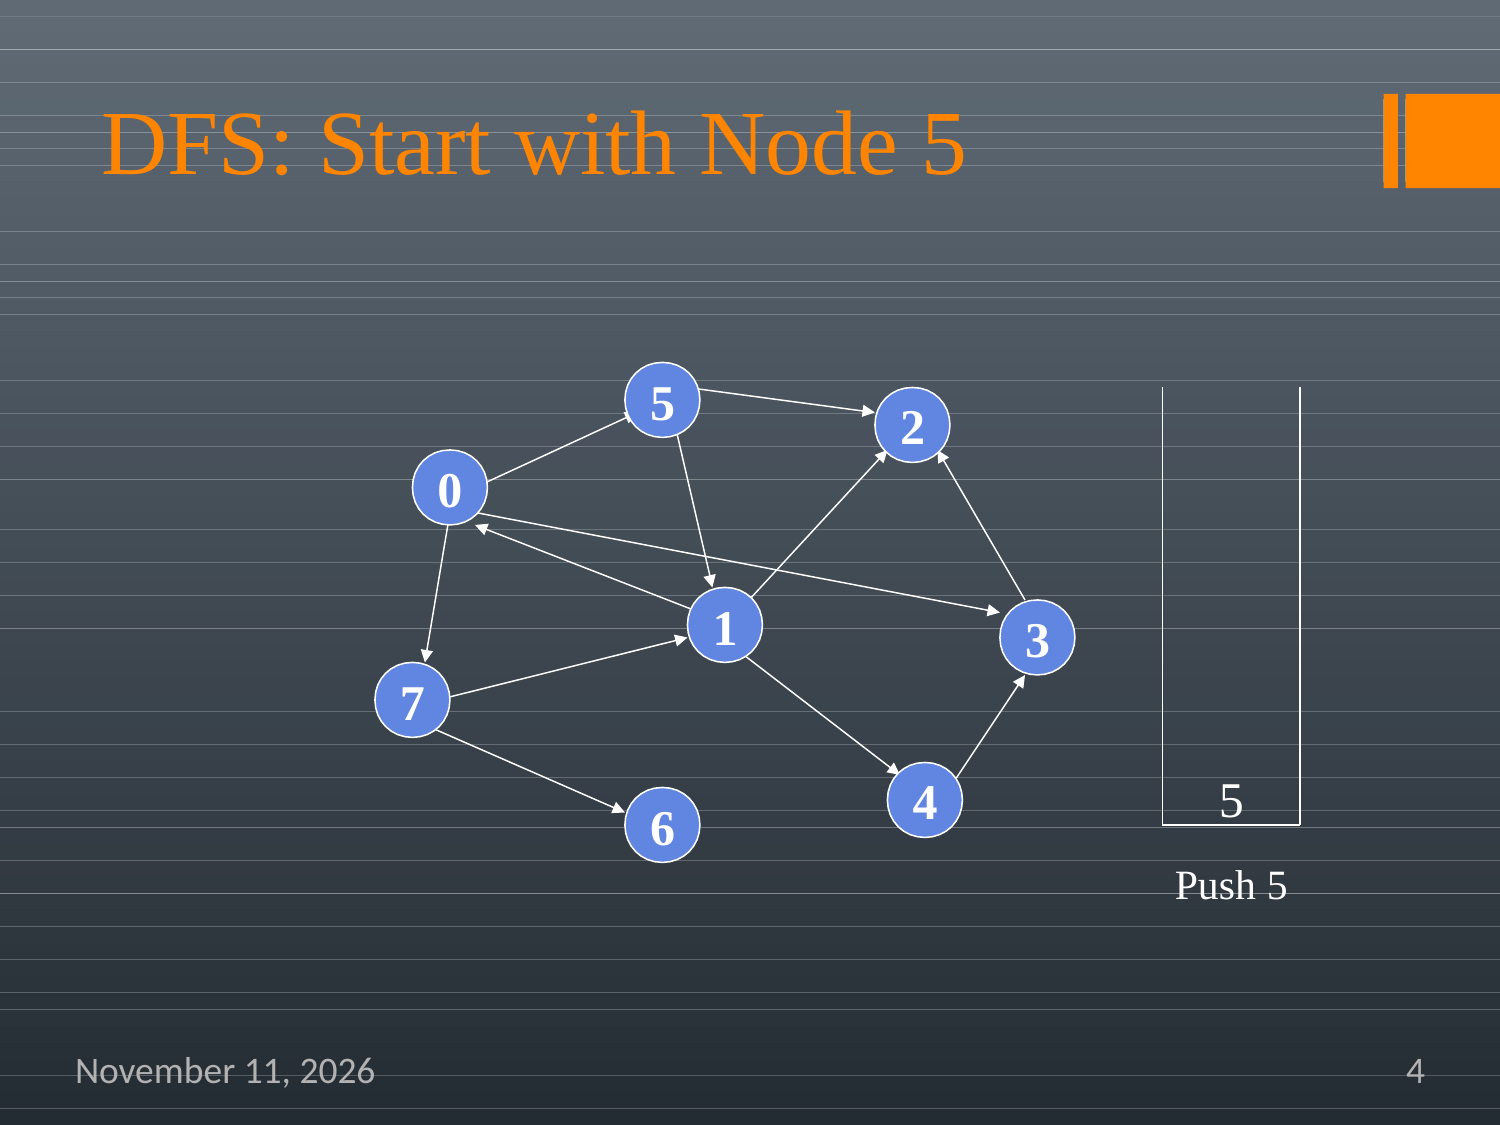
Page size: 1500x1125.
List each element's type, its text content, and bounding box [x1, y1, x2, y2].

text_box [420, 649, 434, 663]
text_box [886, 762, 899, 775]
text_box 3 [1022, 605, 1052, 668]
text_box [673, 634, 688, 647]
text_box [874, 387, 950, 463]
text_box [624, 787, 700, 863]
text_box [623, 412, 631, 424]
text_box 0 [435, 455, 465, 518]
text_box [374, 662, 450, 738]
text_box [937, 451, 950, 464]
title DFS: Start with Node 5 [99, 80, 1309, 271]
text_box 5 [647, 367, 677, 430]
text_box [687, 587, 763, 663]
text_box [703, 573, 716, 588]
text_box 4 [910, 767, 940, 830]
text_box Push 5 [1172, 855, 1290, 908]
text_box [874, 451, 887, 464]
text_box 5 [1216, 765, 1246, 828]
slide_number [75, 1046, 420, 1103]
text_box [412, 449, 488, 525]
text_box [887, 762, 963, 838]
text_box [474, 523, 489, 536]
text_box [611, 801, 625, 814]
text_box [861, 404, 875, 417]
slide_number 4 [1080, 1046, 1425, 1103]
text_box 1 [710, 592, 740, 655]
text_box [986, 604, 1000, 617]
text_box [624, 362, 700, 438]
text_box 2 [897, 392, 927, 455]
text_box [1012, 675, 1026, 689]
text_box 6 [647, 792, 677, 855]
text_box 7 [397, 667, 427, 730]
text_box [999, 599, 1075, 675]
